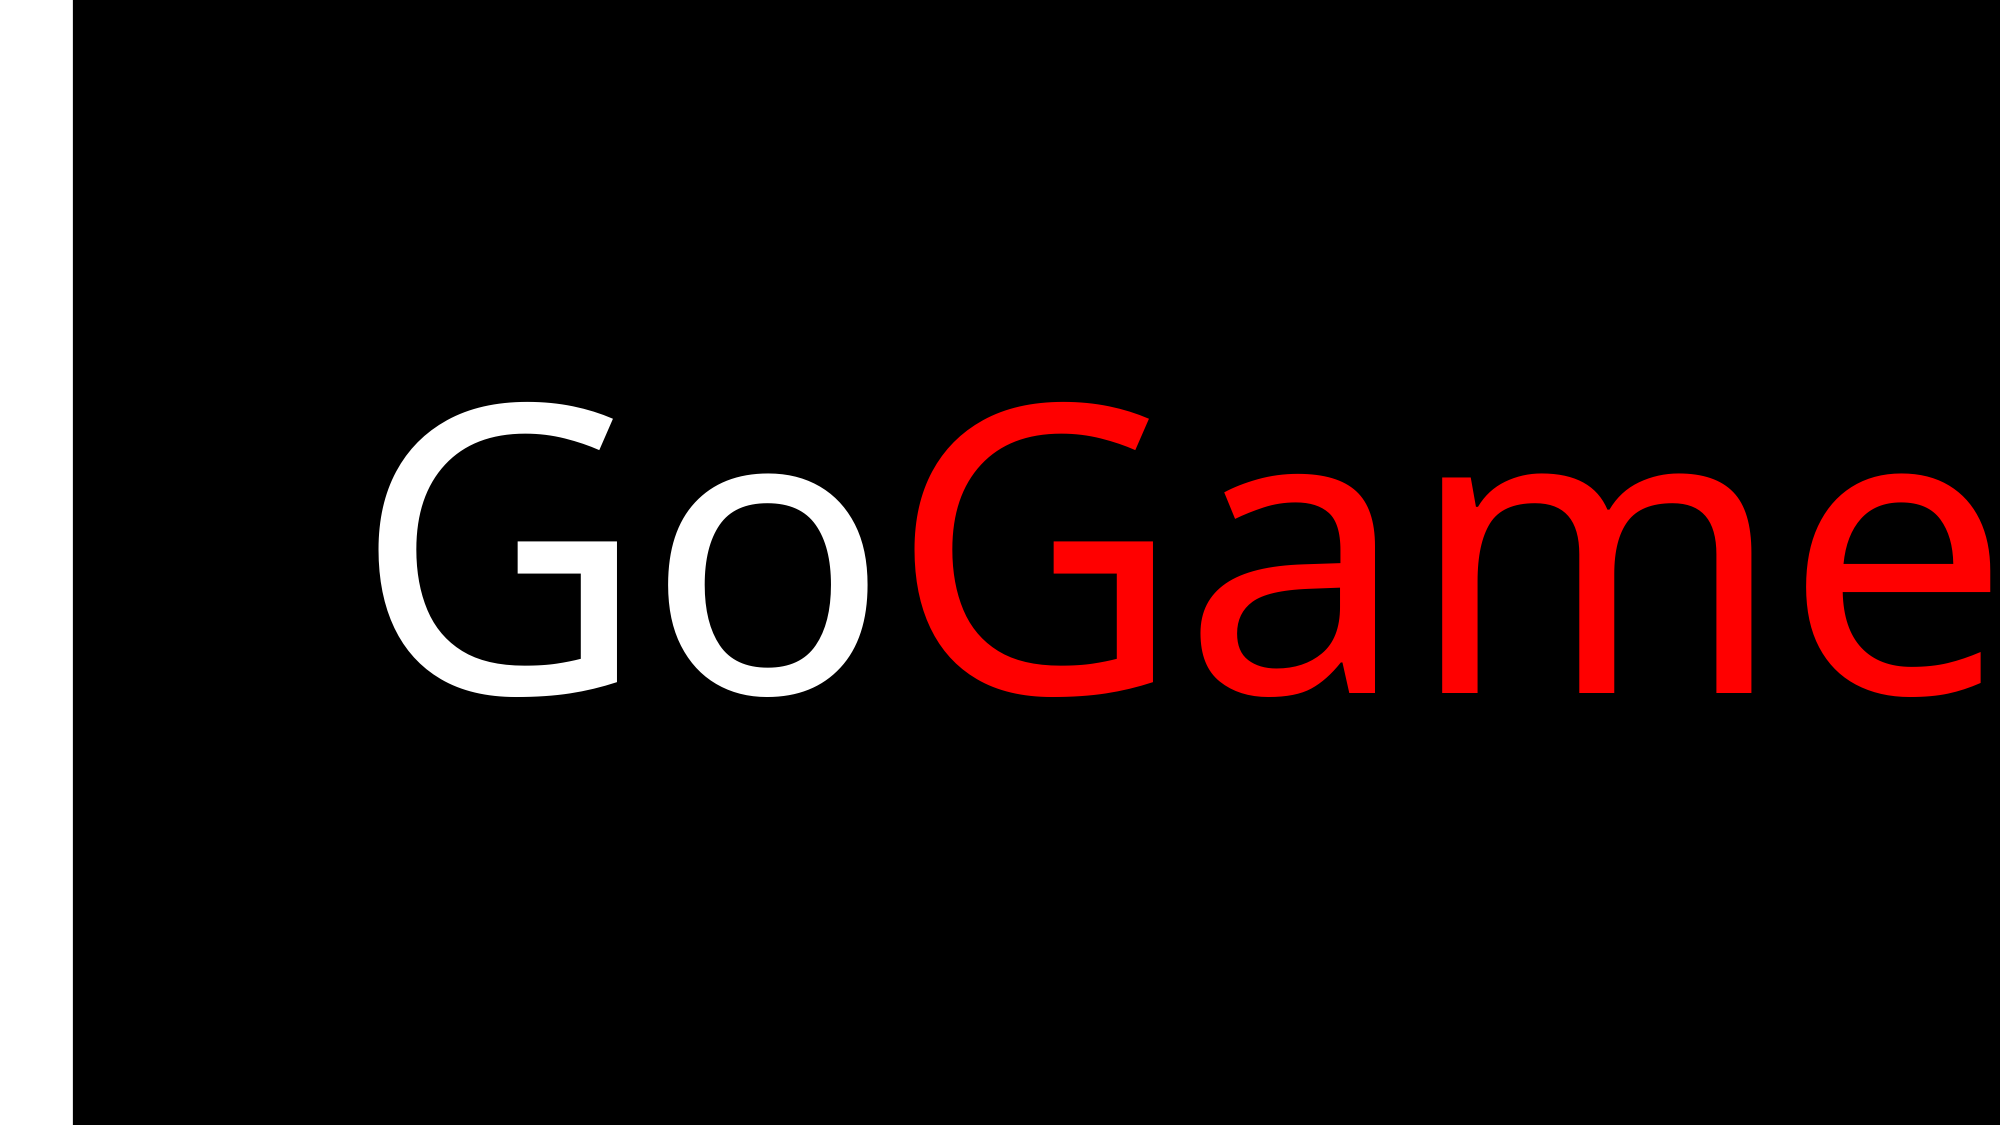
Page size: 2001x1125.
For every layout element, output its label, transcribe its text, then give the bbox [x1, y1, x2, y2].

text_box GoGame [72, 0, 2000, 1125]
